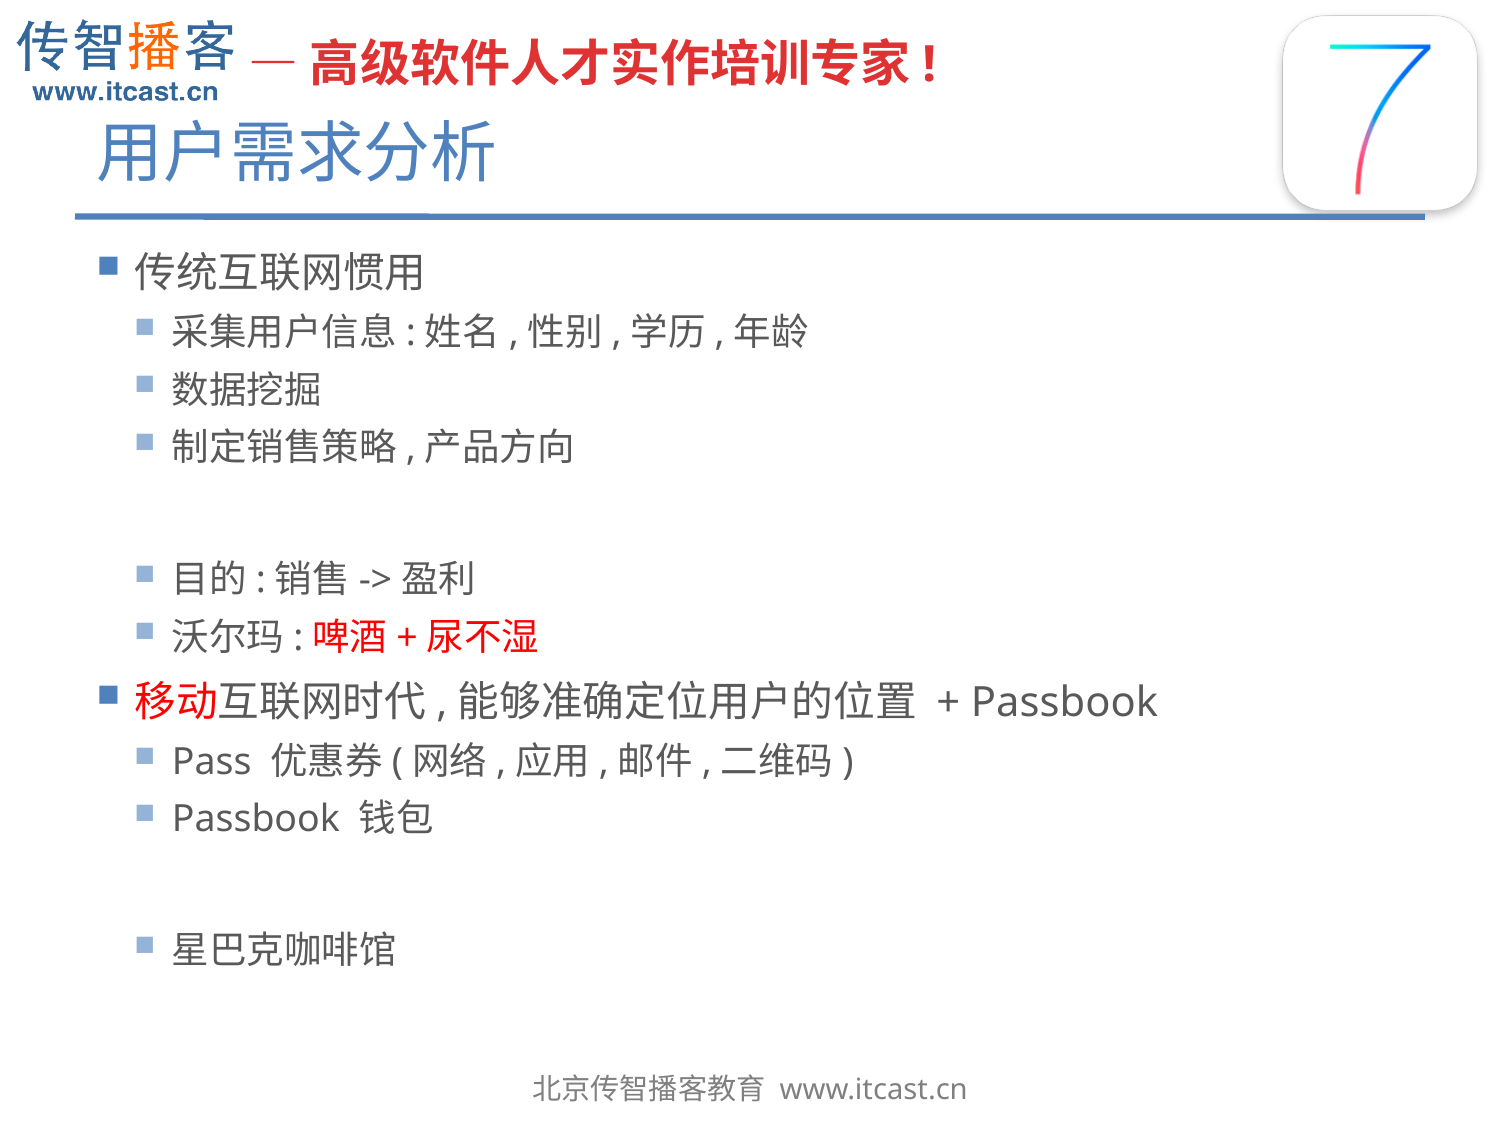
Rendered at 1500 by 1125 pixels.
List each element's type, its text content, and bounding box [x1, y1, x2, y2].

list 传统互联网惯用 采集用户信息:姓名,性别,学历,年龄 数据挖掘 制定销售策略,产品方向 目的:销售->盈利 沃尔玛:啤酒+尿不湿 移动互联网时代,能够准确定位用户的位置 + Passbook Pass 优惠券(网络,应用,邮件,二维码) Passbook 钱包 星巴克咖啡馆 [81, 237, 1416, 1005]
picture [16, 19, 234, 101]
picture [1163, 0, 1500, 263]
title 用户需求分析 [81, 102, 1416, 237]
